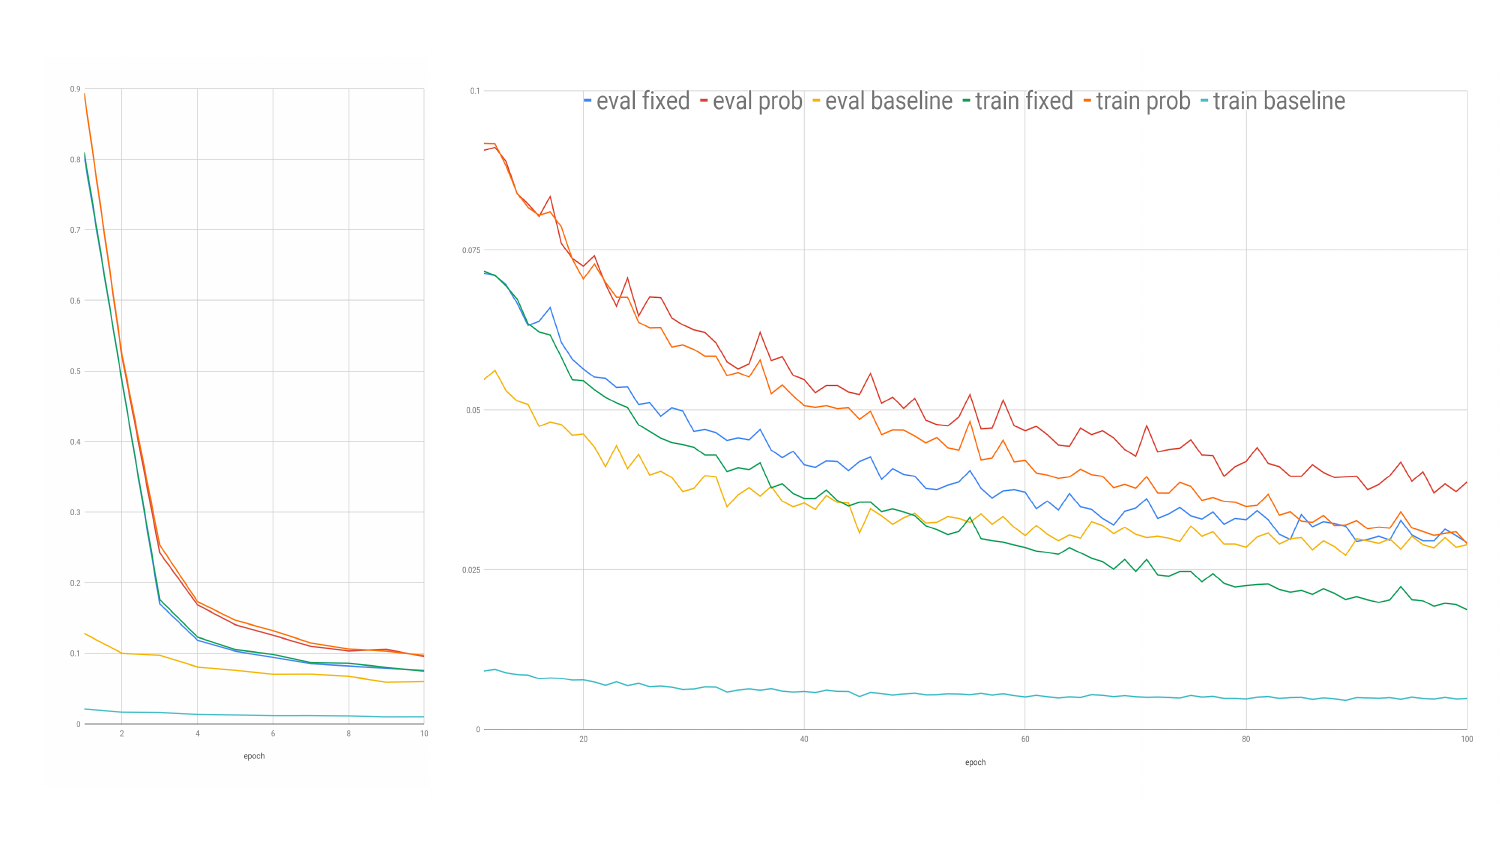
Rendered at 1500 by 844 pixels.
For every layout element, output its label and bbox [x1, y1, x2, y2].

picture [42, 46, 1500, 805]
